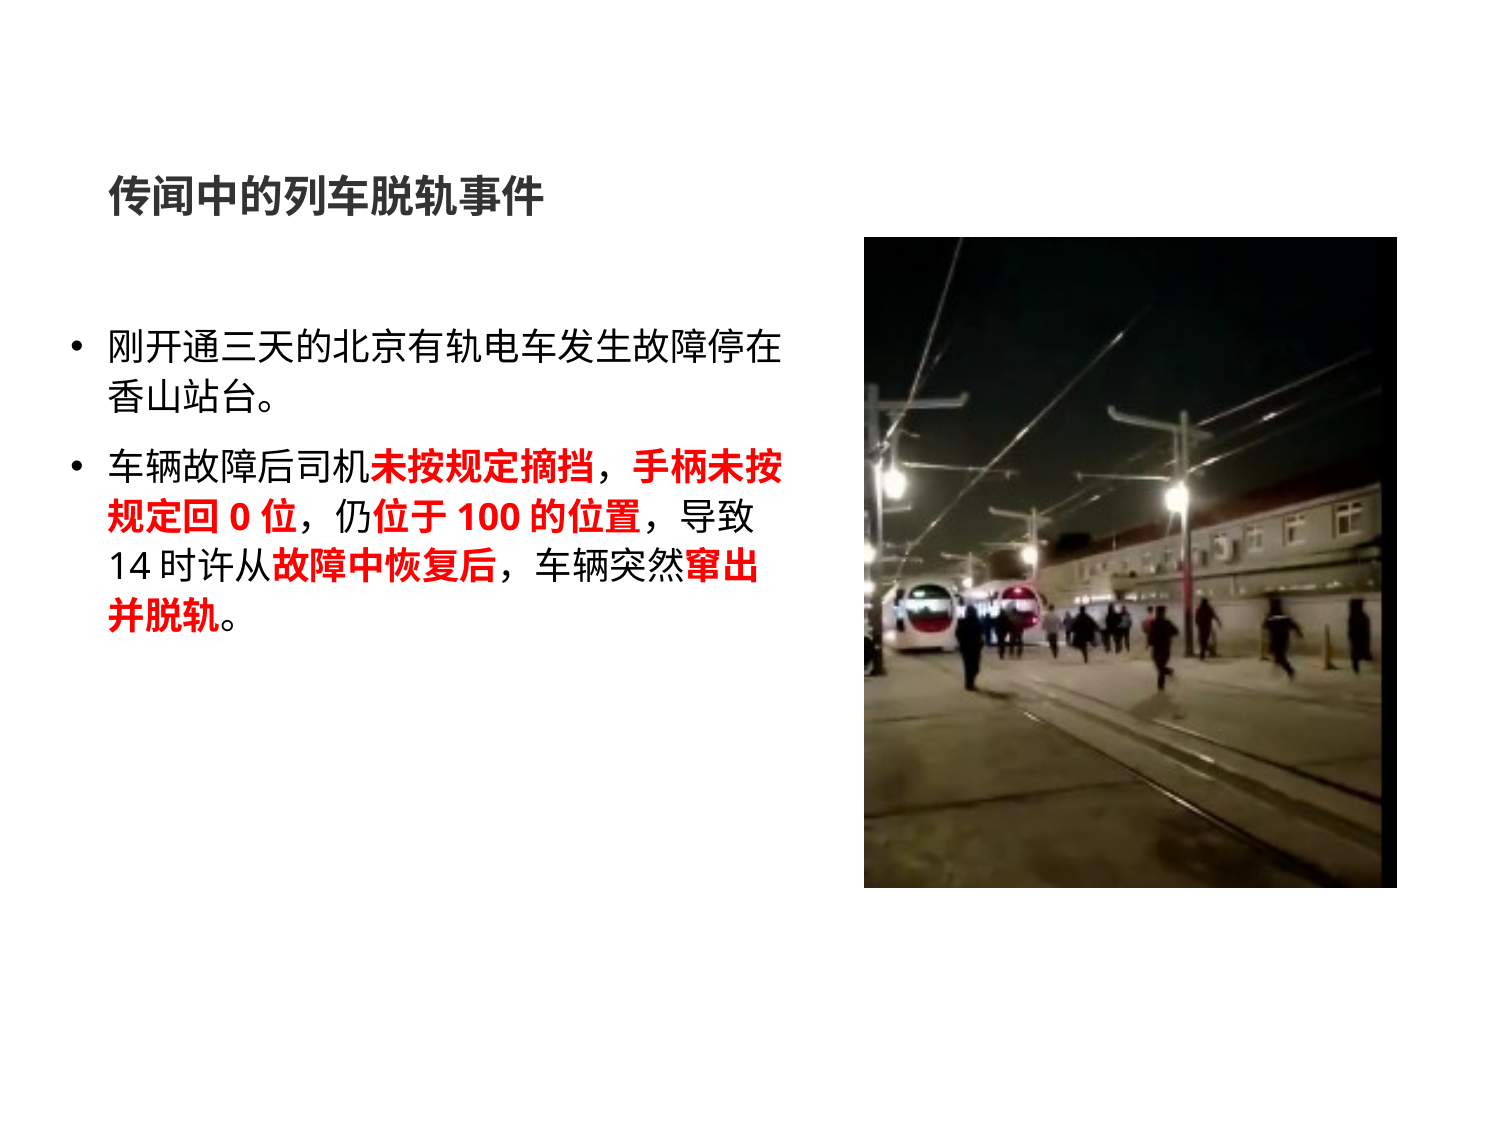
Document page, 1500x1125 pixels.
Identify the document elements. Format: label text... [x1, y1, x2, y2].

picture [863, 237, 1397, 888]
list 刚开通三天的北京有轨电车发生故障停在香山站台。 车辆故障后司机未按规定摘挡，手柄未按规定回0位，仍位于100的位置，导致14时许从故障中恢复后，车辆突然窜出并脱轨。 [55, 311, 813, 947]
title 传闻中的列车脱轨事件 [93, 166, 636, 286]
